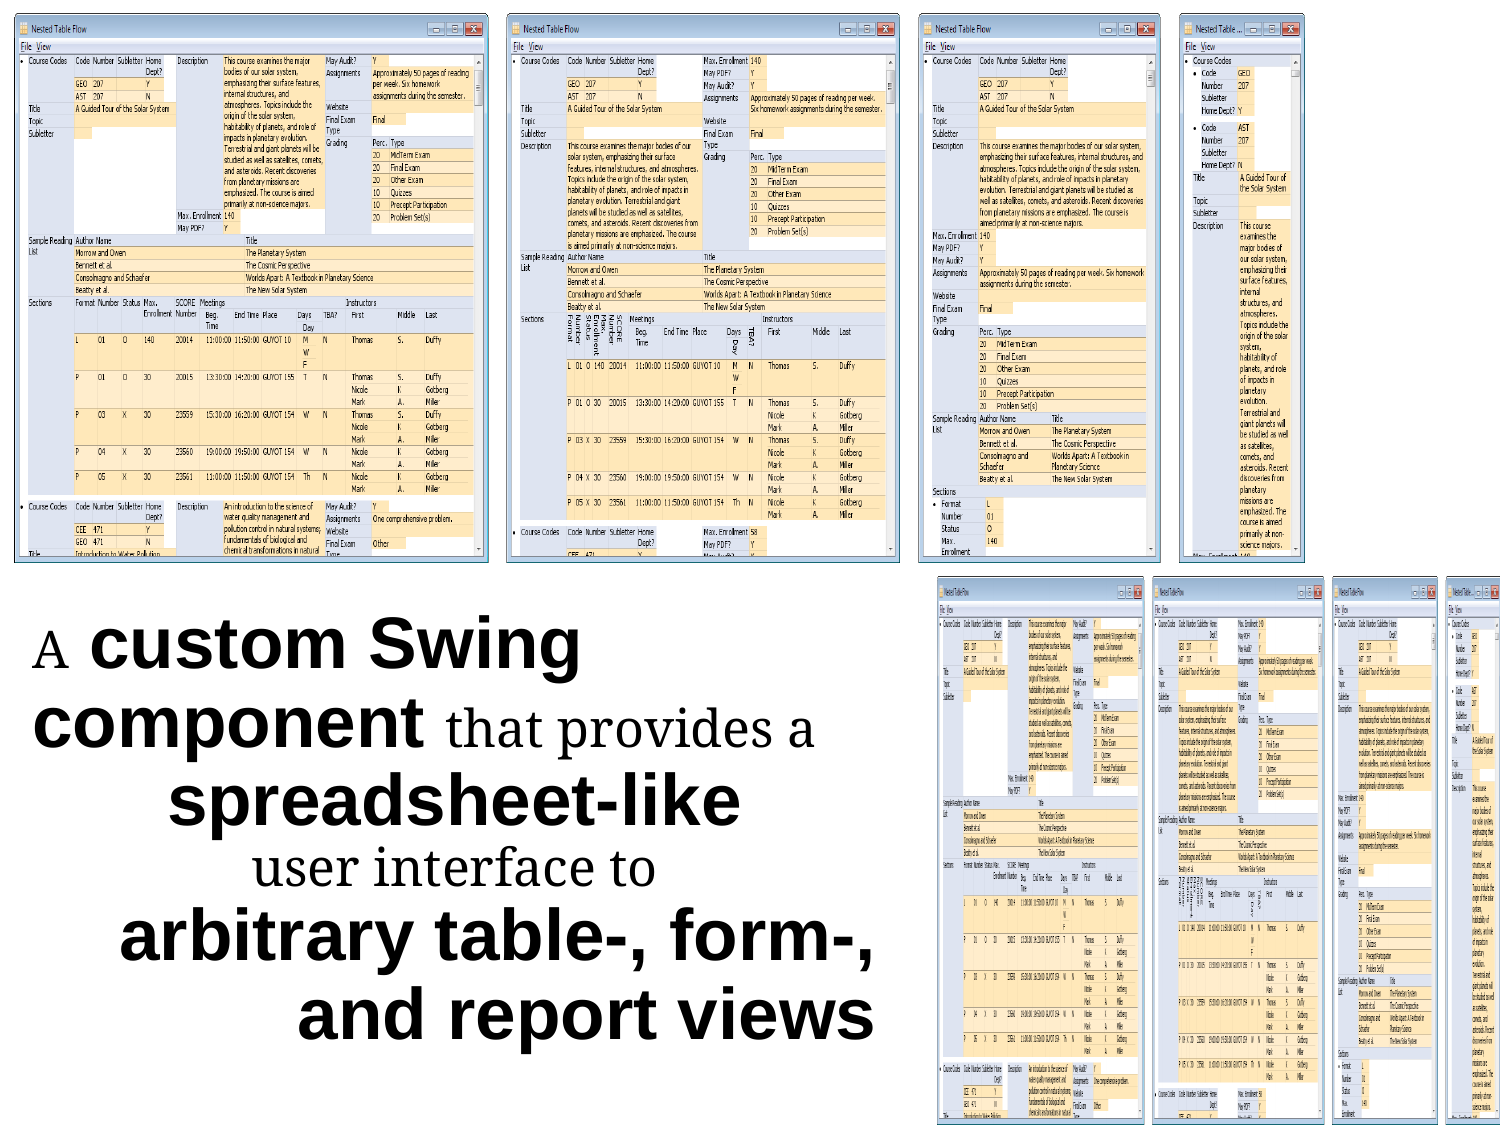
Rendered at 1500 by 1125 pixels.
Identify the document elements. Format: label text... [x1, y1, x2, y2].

text_box A custom Swing component that provides a spreadsheet-like user interface to arbitrary table-, form-, and report views [17, 597, 892, 1106]
picture [14, 13, 1306, 563]
picture [937, 576, 1500, 1125]
